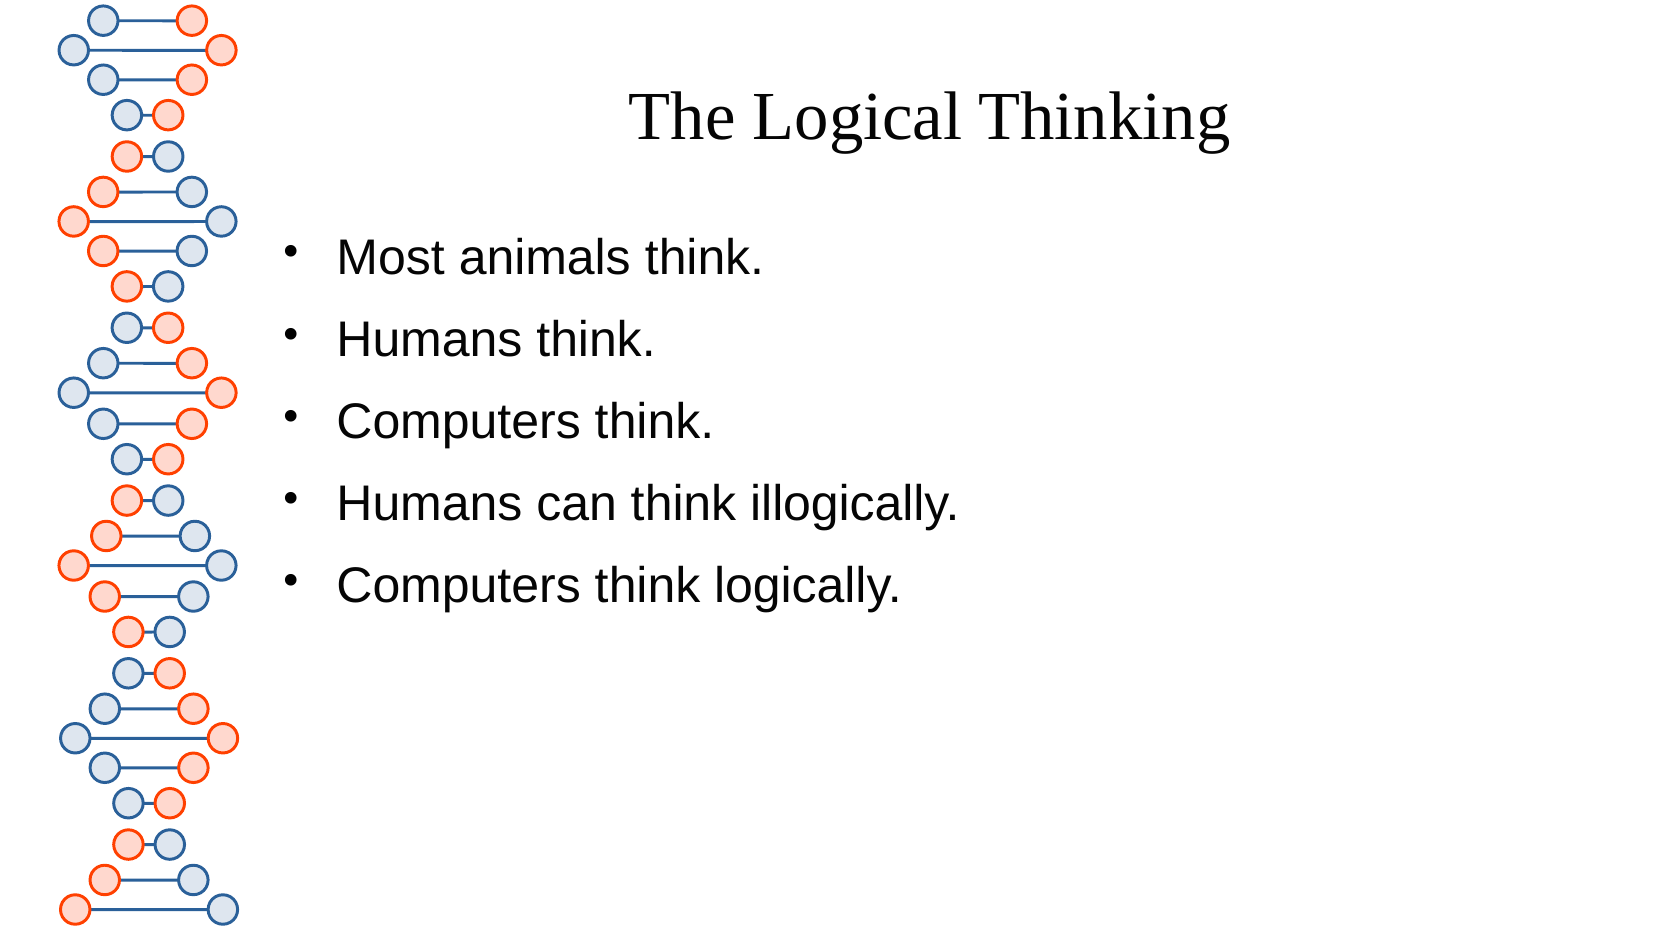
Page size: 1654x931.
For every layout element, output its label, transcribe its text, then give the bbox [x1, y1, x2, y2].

text_box Most animals think. Humans think. Computers think. Humans can think illogically. Computers think logically. [265, 224, 1595, 764]
text_box The Logical Thinking [265, 35, 1595, 189]
